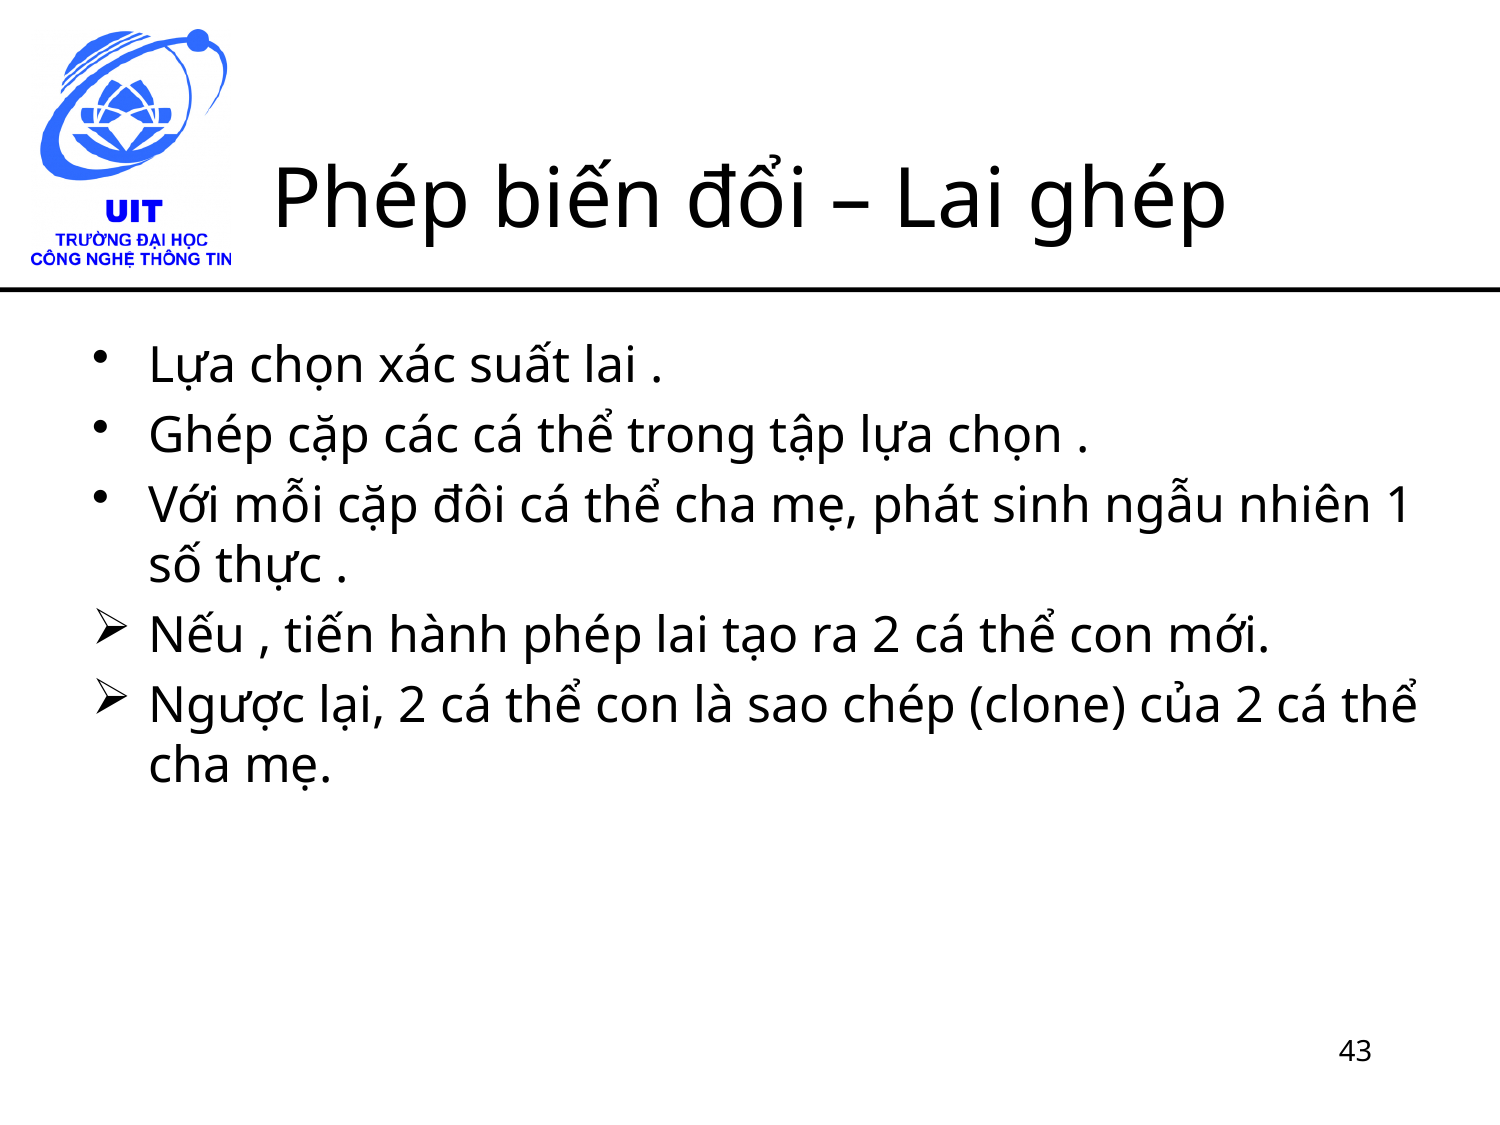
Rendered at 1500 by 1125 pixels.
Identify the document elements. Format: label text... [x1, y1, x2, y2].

picture [31, 29, 231, 268]
slide_number 43 [1074, 1024, 1388, 1101]
title Phép biến đổi – Lai ghép [112, 99, 1388, 288]
